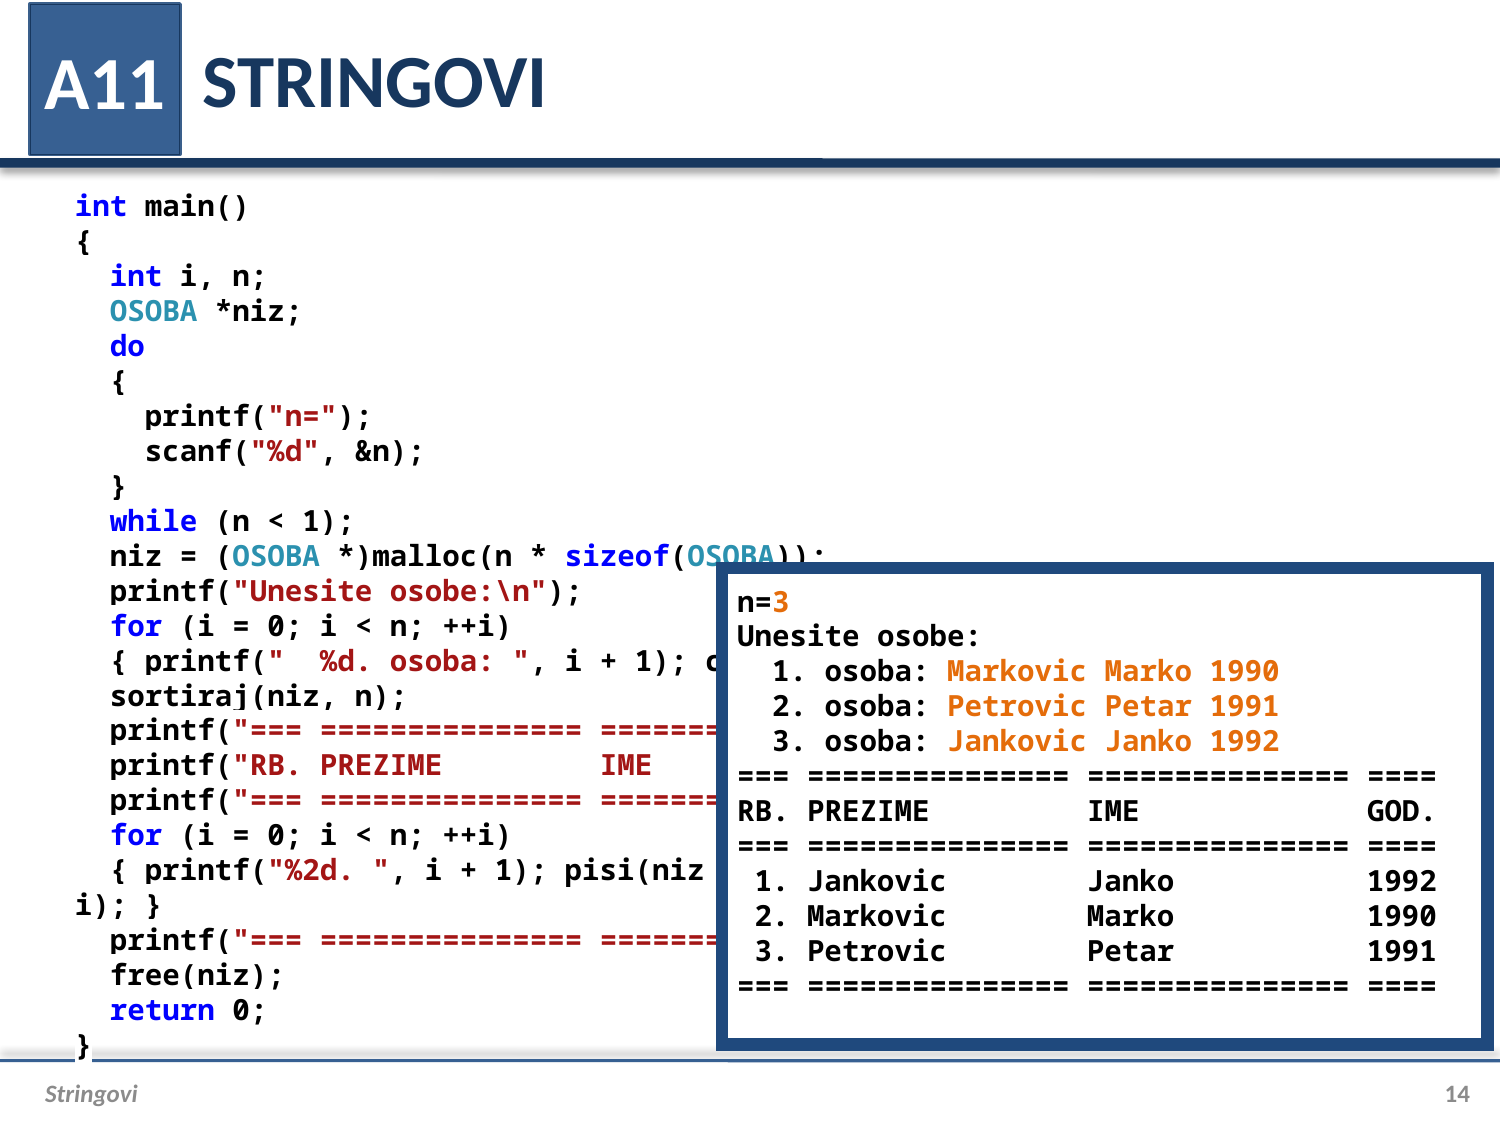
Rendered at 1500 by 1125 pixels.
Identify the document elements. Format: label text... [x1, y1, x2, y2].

text_box n=3 Unesite osobe: 1. osoba: Markovic Marko 1990 2. osoba: Petrovic Petar 1991 3. osoba: Jankovic Janko 1992 === =============== =============== ==== RB. PREZIME IME GOD. === =============== =============== ==== 1. Jankovic Janko 1992 2. Markovic Marko 1990 3. Petrovic Petar 1991 === =============== =============== ==== [720, 566, 1490, 1046]
text_box int main() { int i, n; OSOBA *niz; do { printf("n="); scanf("%d", &n); } while (n < 1); niz = (OSOBA *)malloc(n * sizeof(OSOBA)); printf("Unesite osobe:\n"); for (i = 0; i < n; ++i) { printf(" %d. osoba: ", i + 1); citaj(niz + i); } sortiraj(niz, n); printf("=== =============== =============== ====\n"); printf("RB. PREZIME IME GOD.\n"); printf("=== =============== =============== ====\n"); for (i = 0; i < n; ++i) { printf("%2d. ", i + 1); pisi(niz + i); obrisi(niz + i); } printf("=== =============== =============== ===="); free(niz); return 0; } [60, 179, 1146, 1069]
slide_number 14 [1395, 1065, 1470, 1119]
list A11 [30, 4, 180, 155]
footer Stringovi [30, 1065, 1395, 1119]
title STRINGOVI [187, 2, 1470, 153]
